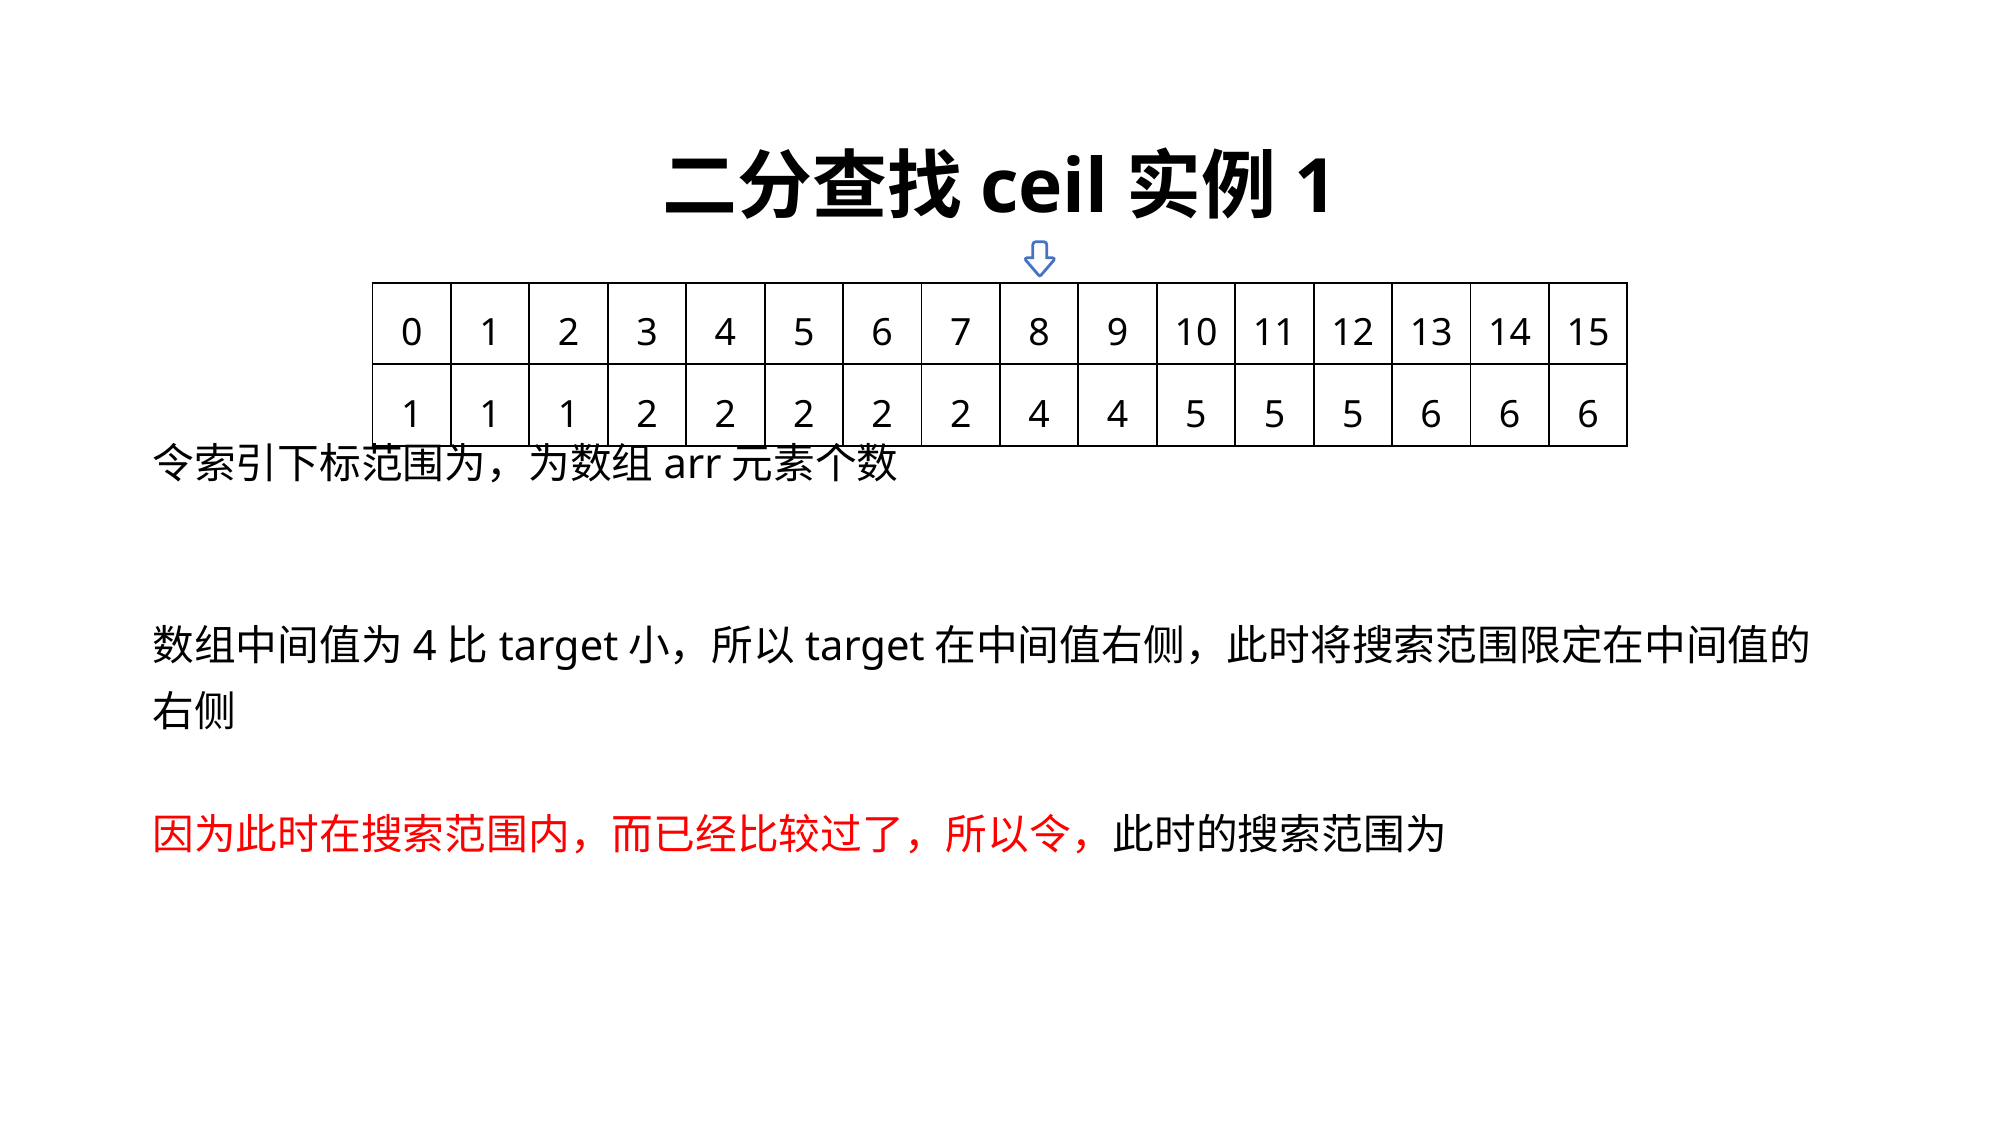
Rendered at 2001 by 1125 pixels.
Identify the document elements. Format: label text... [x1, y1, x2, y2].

table_header 0 [373, 284, 450, 363]
table_header 11 [1236, 284, 1313, 363]
table_header 10 [1158, 284, 1234, 363]
table_cell 5 [1236, 365, 1313, 445]
table_cell 6 [1550, 365, 1626, 445]
table_header 1 [452, 284, 528, 363]
table_cell 1 [373, 365, 450, 445]
table_header 8 [1001, 284, 1077, 363]
table_header 9 [1079, 284, 1156, 363]
table_header 15 [1550, 284, 1626, 363]
table_cell 2 [766, 365, 842, 445]
text_box [1024, 240, 1056, 278]
title 二分查找ceil实例1 [137, 59, 1863, 278]
table_cell 1 [530, 365, 607, 445]
table_cell 6 [1471, 365, 1548, 445]
table_header 6 [844, 284, 921, 363]
table_cell 2 [609, 365, 685, 445]
table_header 13 [1393, 284, 1470, 363]
table_cell 2 [844, 365, 921, 445]
table_header 7 [922, 284, 999, 363]
table_header 5 [766, 284, 842, 363]
table_header 2 [530, 284, 607, 363]
table_header 4 [687, 284, 764, 363]
table_cell 4 [1001, 365, 1077, 445]
table_cell 2 [687, 365, 764, 445]
table_header 3 [609, 284, 685, 363]
table_header 12 [1315, 284, 1391, 363]
table_header 14 [1471, 284, 1548, 363]
table_cell 4 [1079, 365, 1156, 445]
table_cell 2 [922, 365, 999, 445]
table_cell 1 [452, 365, 528, 445]
table_cell 5 [1158, 365, 1234, 445]
table_cell 5 [1315, 365, 1391, 445]
table_cell 6 [1393, 365, 1470, 445]
